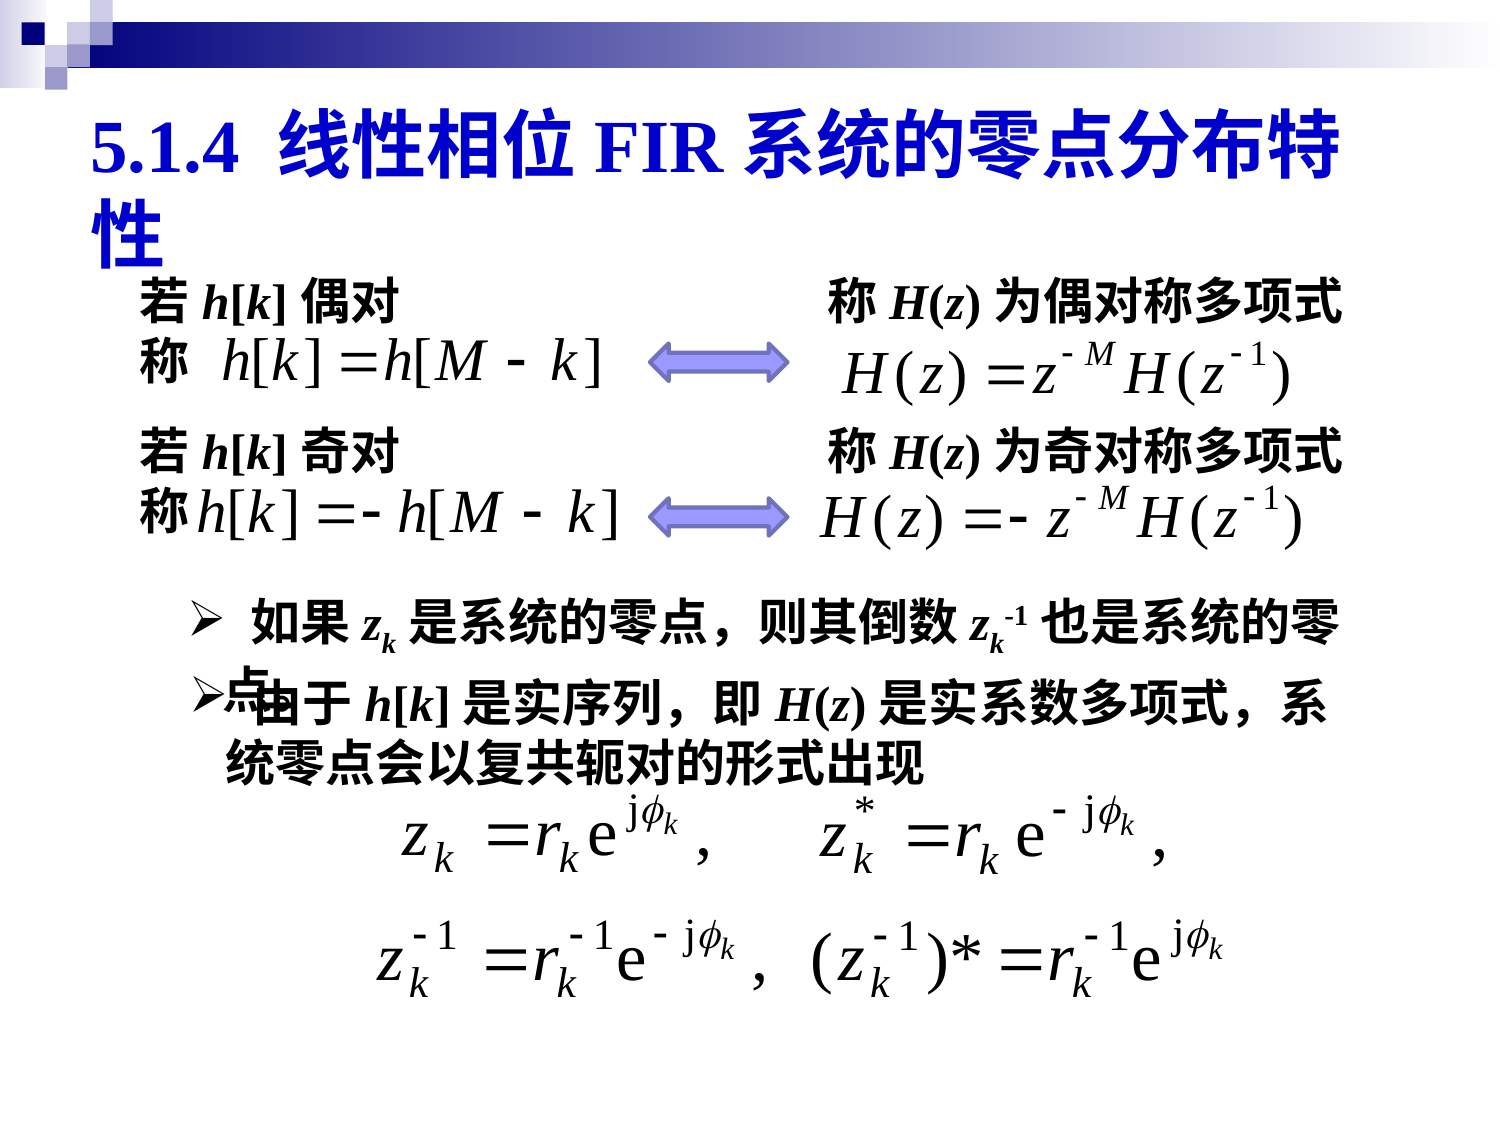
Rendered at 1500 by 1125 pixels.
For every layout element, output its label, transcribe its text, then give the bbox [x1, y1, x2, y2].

text_box 由于h[k]是实序列，即H(z)是实系数多项式，系统零点会以复共轭对的形式出现 [174, 663, 1388, 799]
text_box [799, 899, 1244, 1012]
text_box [187, 475, 627, 559]
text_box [212, 324, 610, 406]
text_box 若h[k]偶对称 [125, 262, 463, 398]
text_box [806, 775, 1183, 888]
text_box [647, 496, 790, 538]
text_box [362, 899, 780, 1012]
title 5.1.4 线性相位FIR系统的零点分布特性 [75, 75, 1425, 300]
text_box 称H(z)为偶对称多项式 [812, 262, 1363, 338]
text_box [647, 341, 790, 383]
text_box 如果zk是系统的零点，则其倒数zk-1也是系统的零点。 [187, 590, 1389, 719]
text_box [387, 774, 724, 887]
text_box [831, 326, 1301, 419]
text_box 若h[k]奇对称 [125, 412, 463, 548]
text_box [809, 470, 1313, 563]
text_box 称H(z)为奇对称多项式 [812, 412, 1363, 488]
